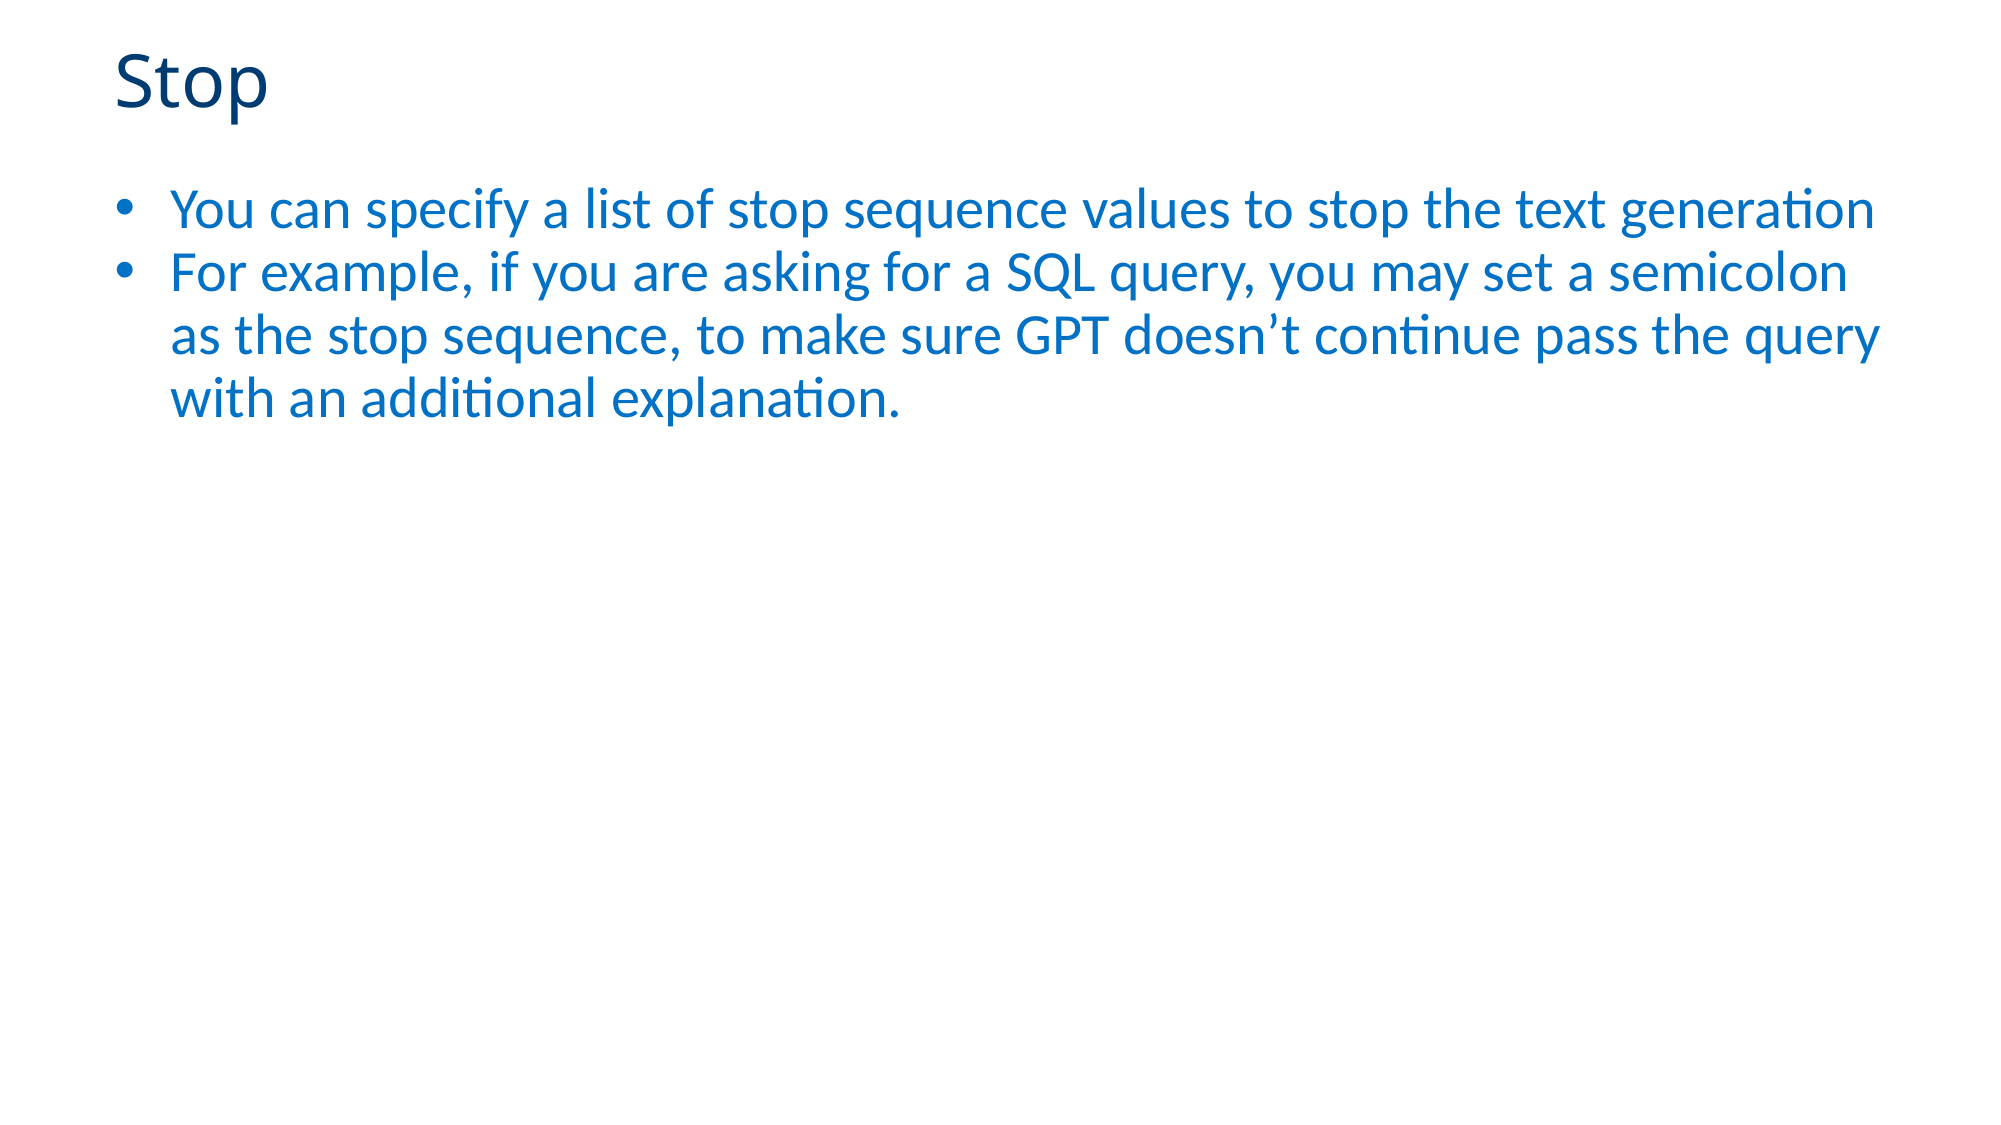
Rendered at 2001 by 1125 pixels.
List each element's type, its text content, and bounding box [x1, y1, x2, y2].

list You can specify a list of stop sequence values to stop the text generation For example, if you are asking for a SQL query, you may set a semicolon as the stop sequence, to make sure GPT doesn’t continue pass the query with an additional explanation. [99, 171, 1900, 1013]
title Stop [99, 36, 1900, 131]
